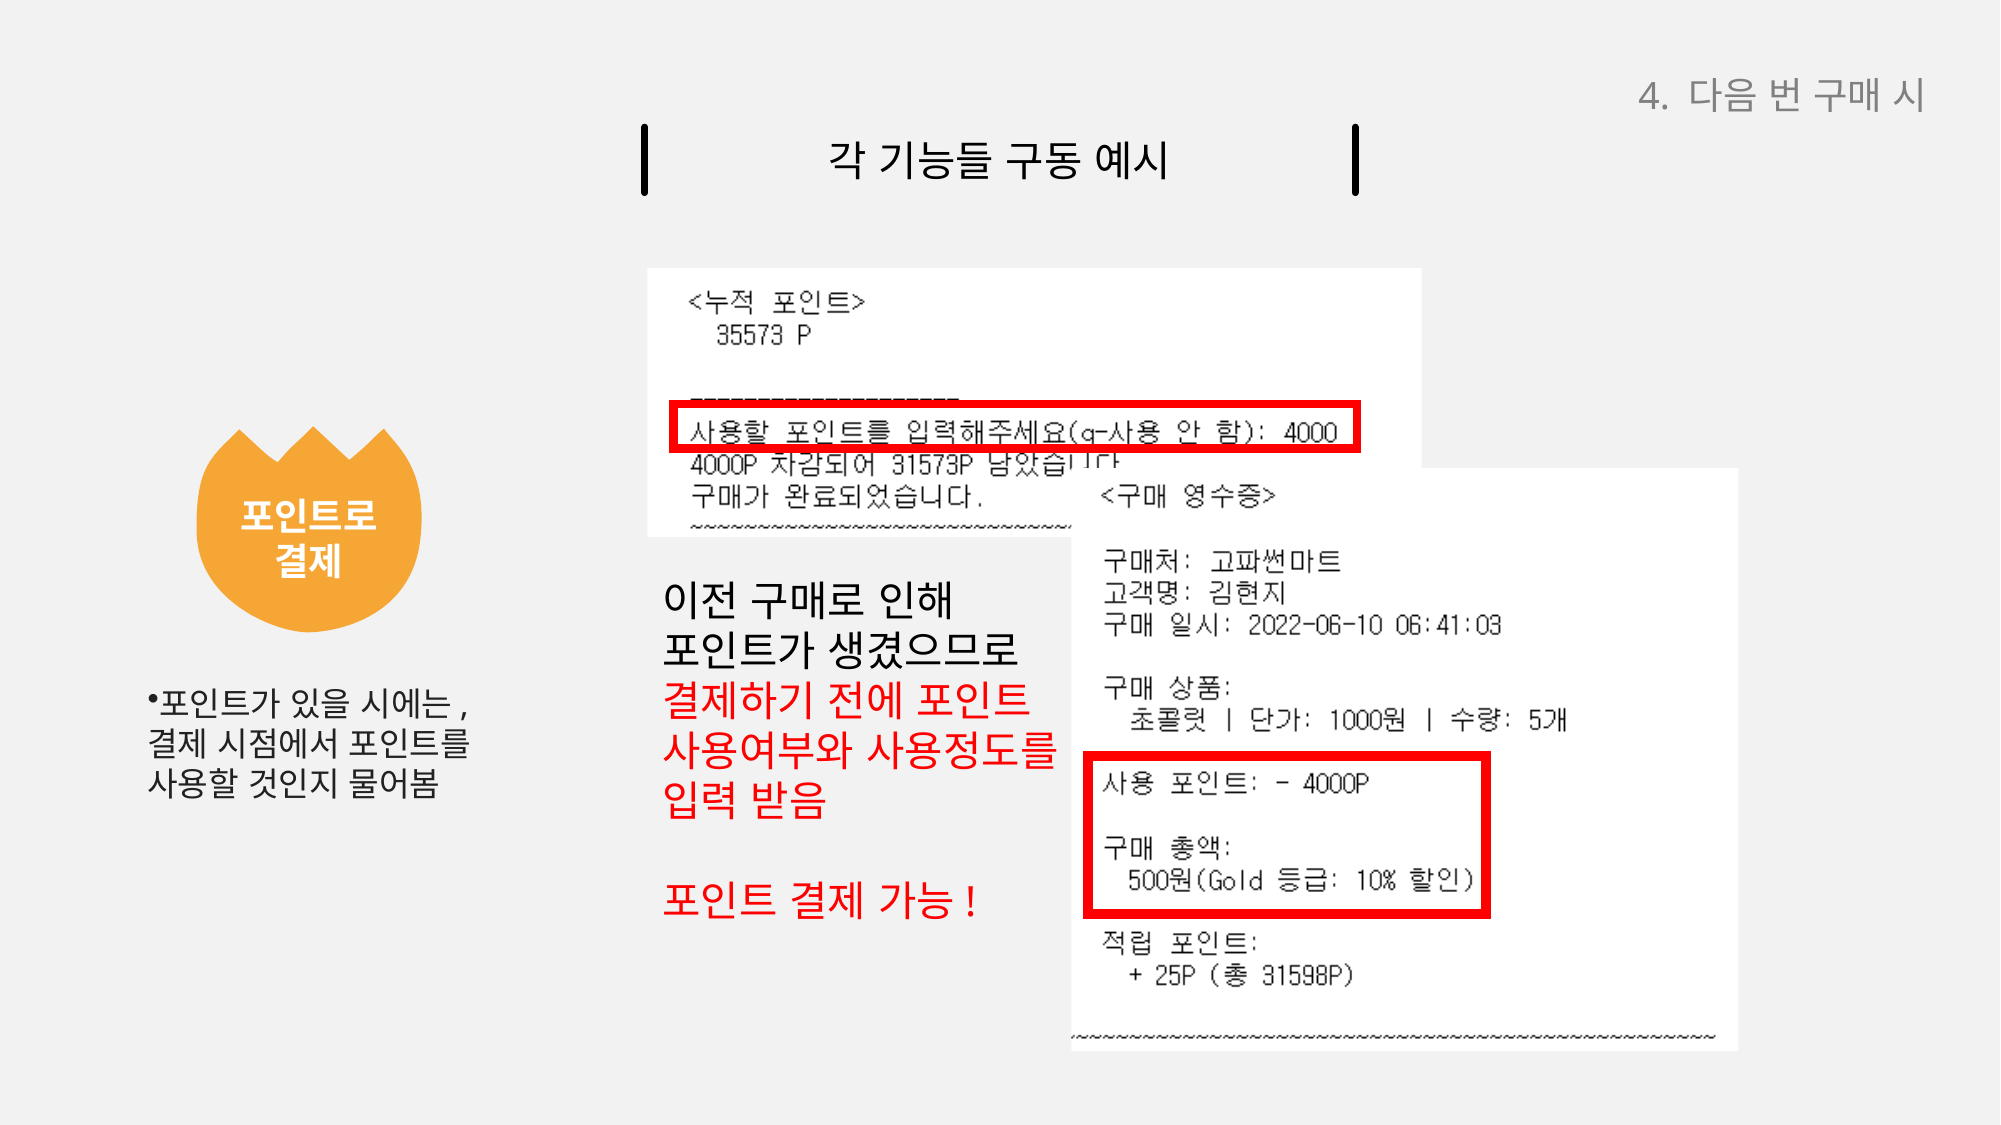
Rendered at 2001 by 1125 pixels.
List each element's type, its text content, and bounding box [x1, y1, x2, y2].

text_box [644, 126, 1356, 194]
text_box [195, 424, 423, 634]
text_box 이전 구매로 인해 포인트가 생겼으므로 결제하기 전에 포인트 사용여부와 사용정도를 입력 받음 포인트 결제 가능! [647, 567, 1071, 933]
text_box 4. 다음 번 구매 시 [1623, 64, 1942, 124]
text_box 포인트가 있을 시에는, 결제 시점에서 포인트를 사용할 것인지 물어봄 [57, 675, 536, 810]
text_box 포인트로 결제 [220, 485, 398, 591]
picture [647, 268, 1739, 1051]
